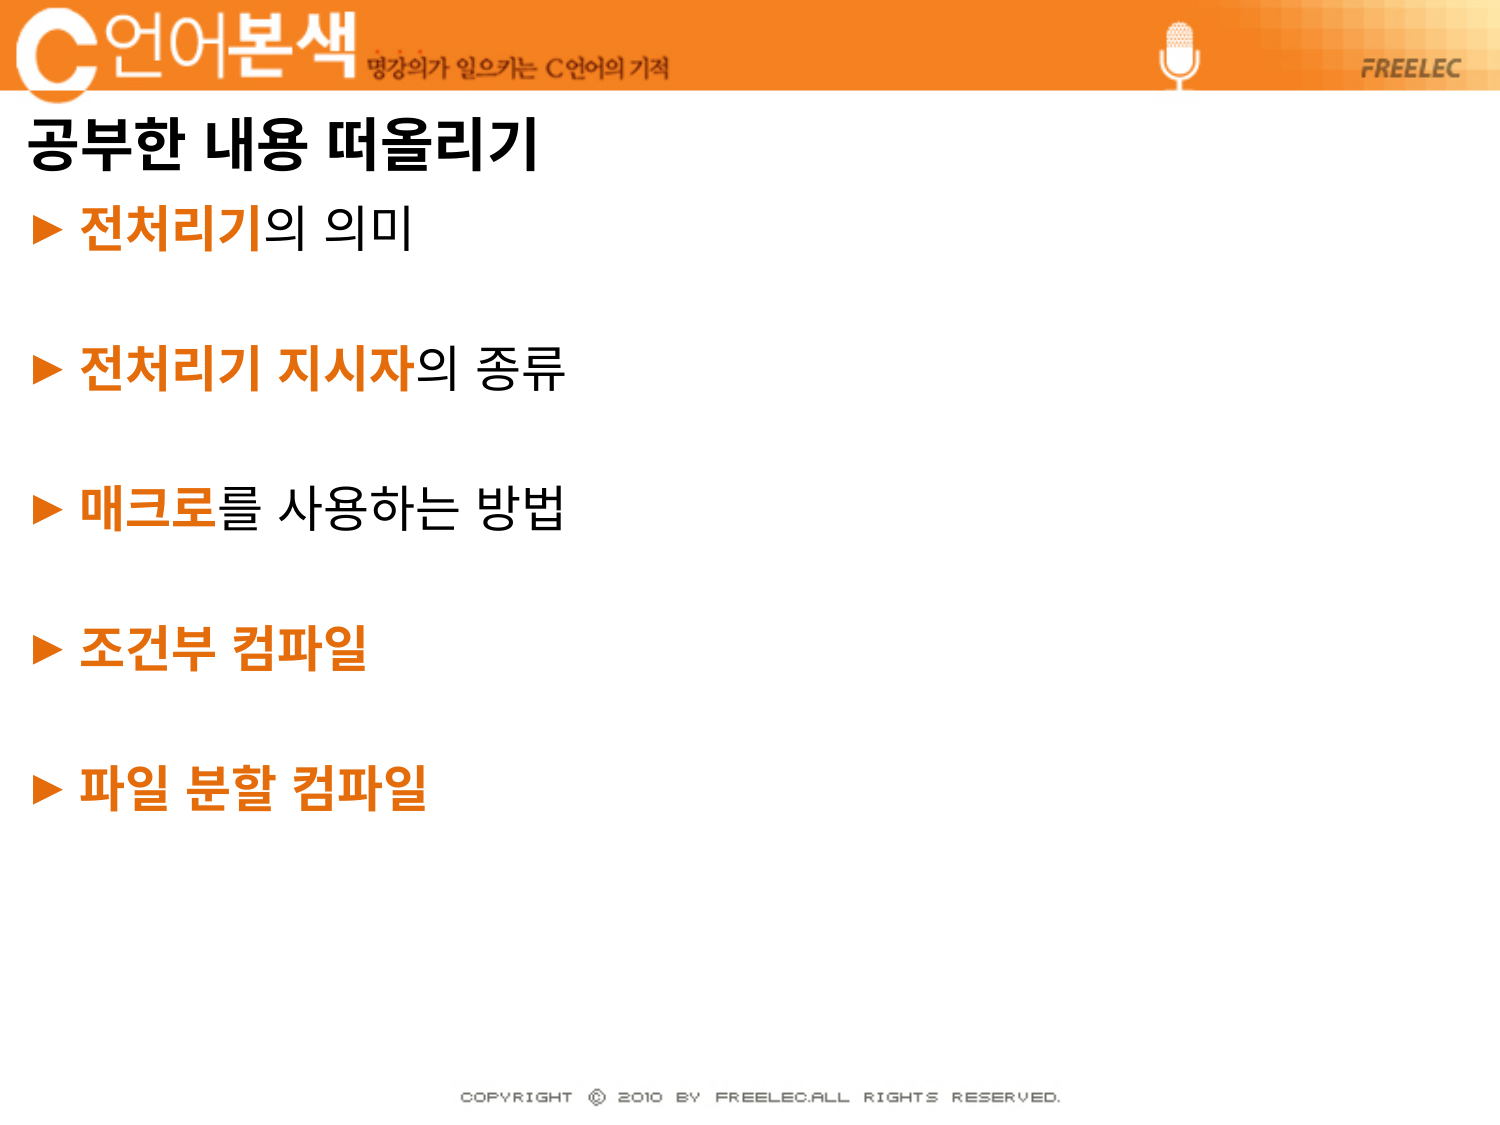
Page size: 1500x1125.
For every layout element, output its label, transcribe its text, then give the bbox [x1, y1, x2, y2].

list 전처리기의 의미 전처리기 지시자의 종류 매크로를 사용하는 방법 조건부 컴파일 파일 분할 컴파일 [8, 189, 1500, 1043]
picture [0, 0, 1500, 1125]
title 공부한 내용 떠올리기 [11, 107, 1500, 178]
